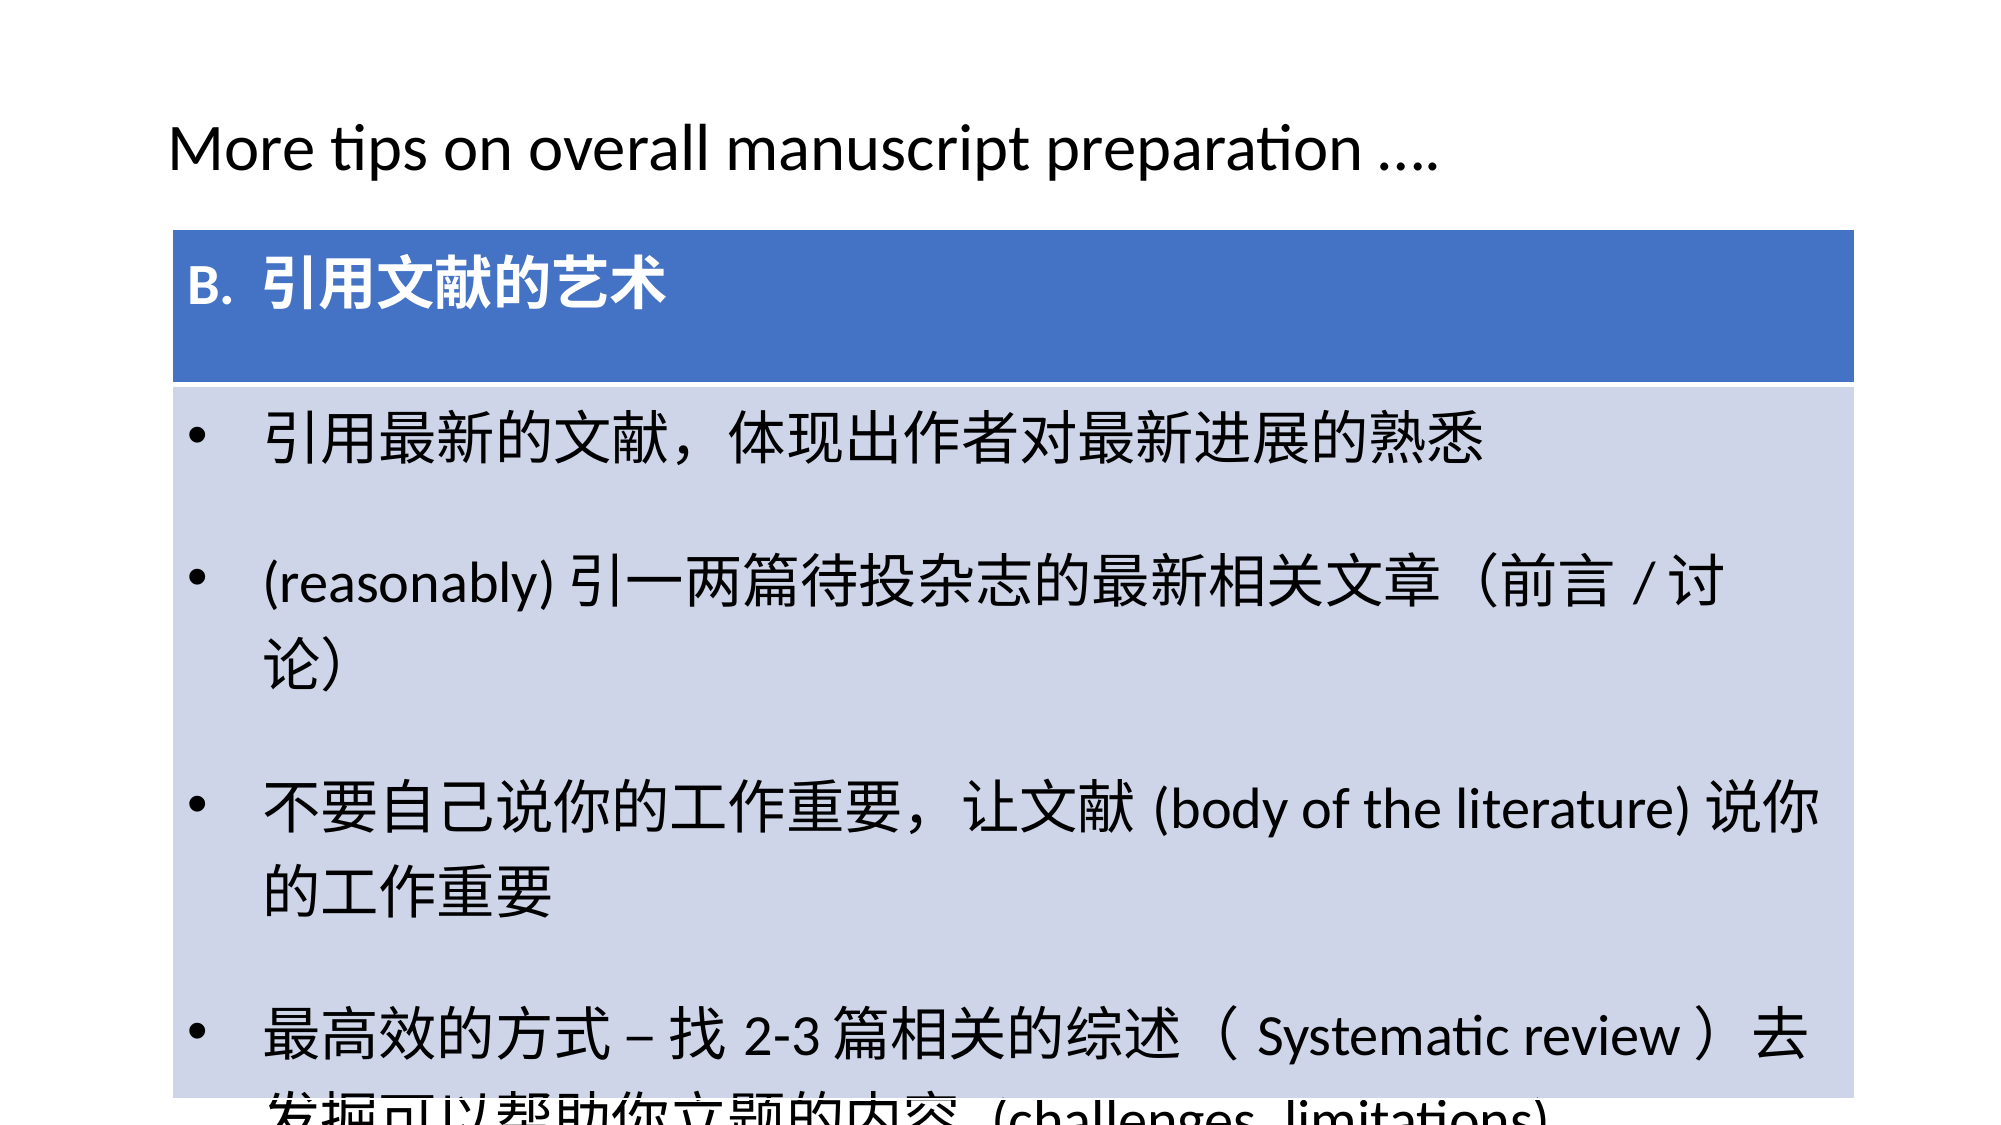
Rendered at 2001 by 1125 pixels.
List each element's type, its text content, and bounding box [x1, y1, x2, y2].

table_header B. 引用文献的艺术 [173, 230, 1854, 382]
table_cell 引用最新的文献，体现出作者对最新进展的熟悉 (reasonably)引一两篇待投杂志的最新相关文章（前言/讨论） 不要自己说你的工作重要，让文献(body of the literature)说你的工作重要 最高效的方式 – 找2-3篇相关的综述（Systematic review）去发掘可以帮助你立题的内容 (challenges, limitations) [173, 387, 1854, 1098]
text_box More tips on overall manuscript preparation …. [152, 95, 1525, 191]
